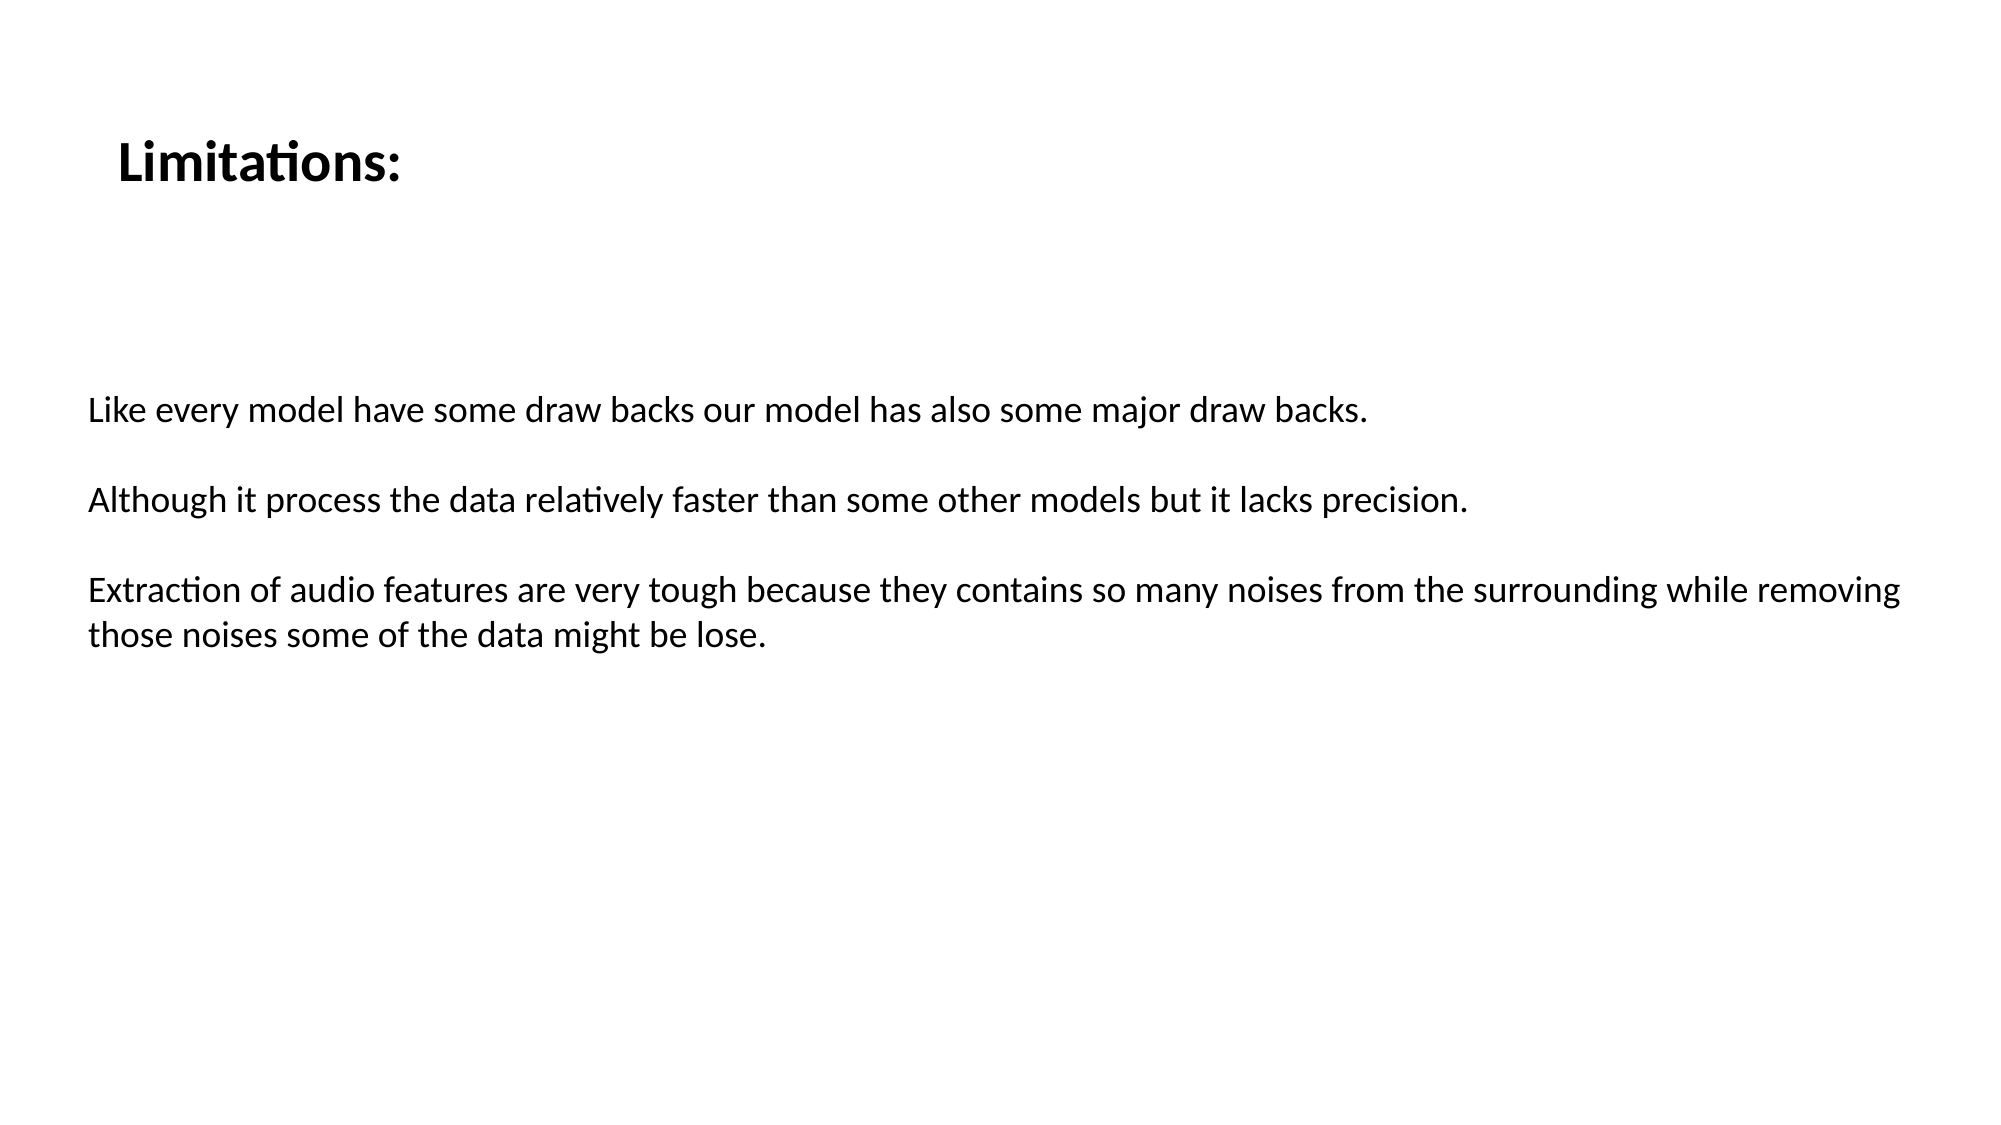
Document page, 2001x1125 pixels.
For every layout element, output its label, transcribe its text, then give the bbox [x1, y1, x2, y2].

text_box Limitations: [103, 116, 418, 201]
text_box Like every model have some draw backs our model has also some major draw backs. Although it process the data relatively faster than some other models but it lacks precision. Extraction of audio features are very tough because they contains so many noises from the surrounding while removing those noises some of the data might be lose. [73, 377, 1927, 663]
